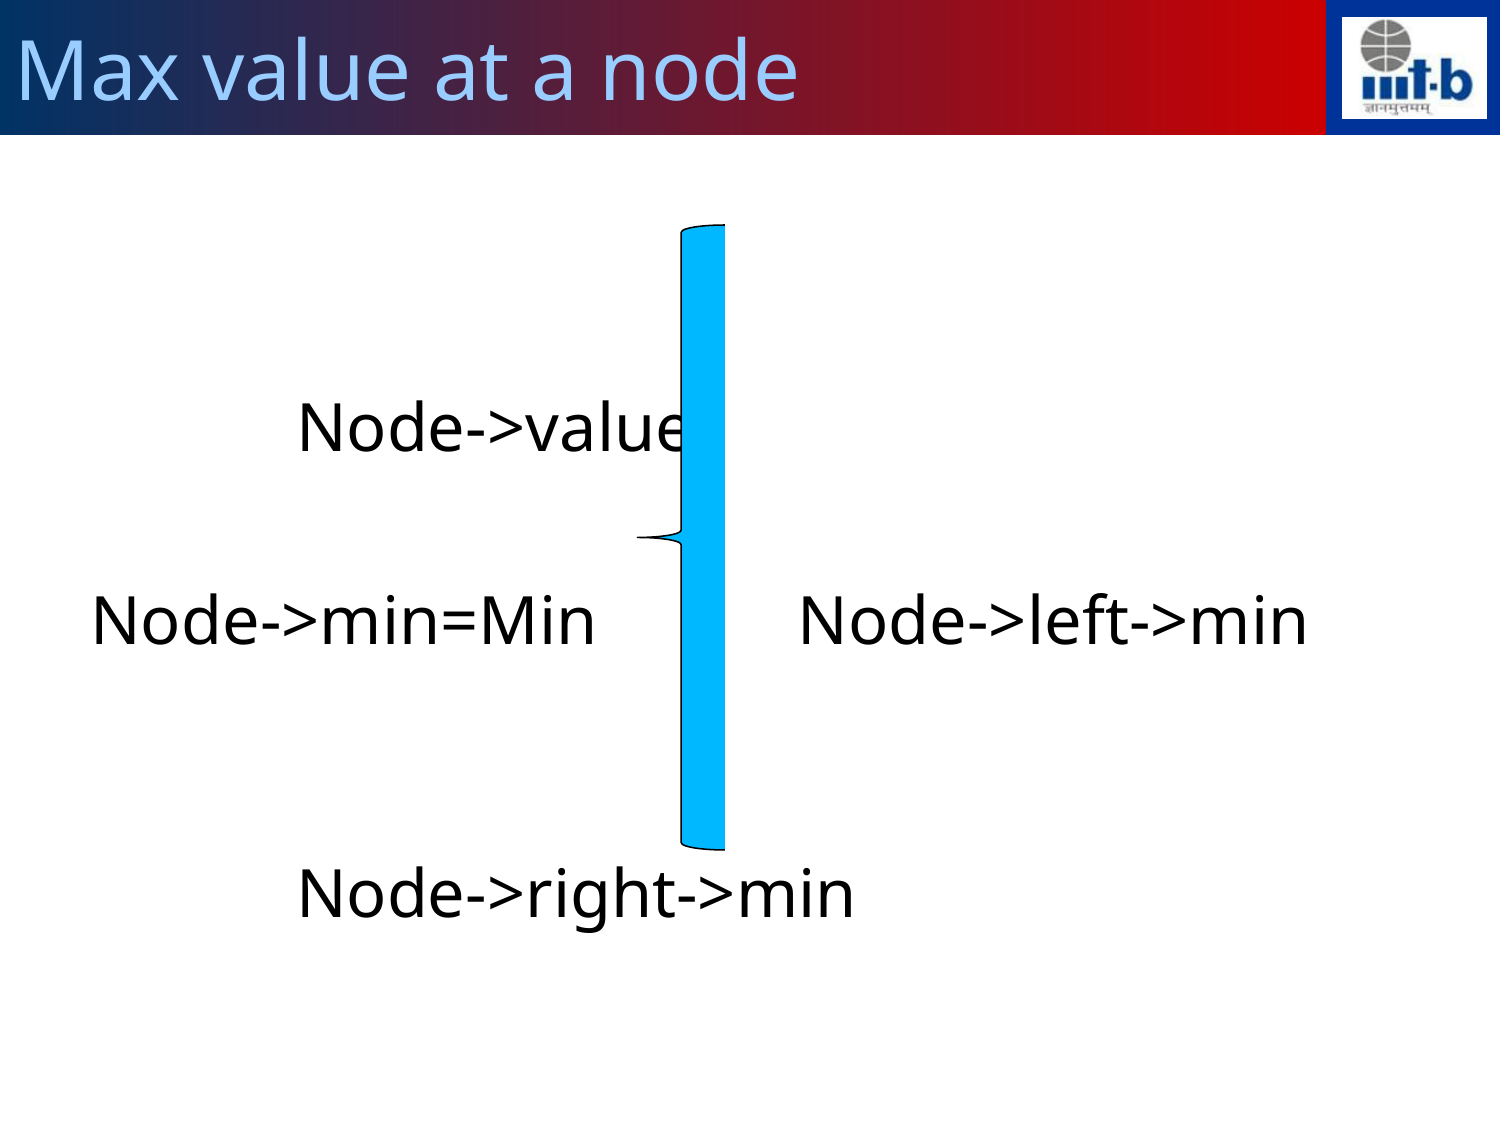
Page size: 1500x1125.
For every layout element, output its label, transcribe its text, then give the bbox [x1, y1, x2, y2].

title Max value at a node [0, 0, 1326, 136]
picture [1342, 17, 1487, 119]
text_box [637, 224, 725, 850]
list Node->value Node->min=Min Node->left->min Node->right->min [74, 199, 1426, 1006]
